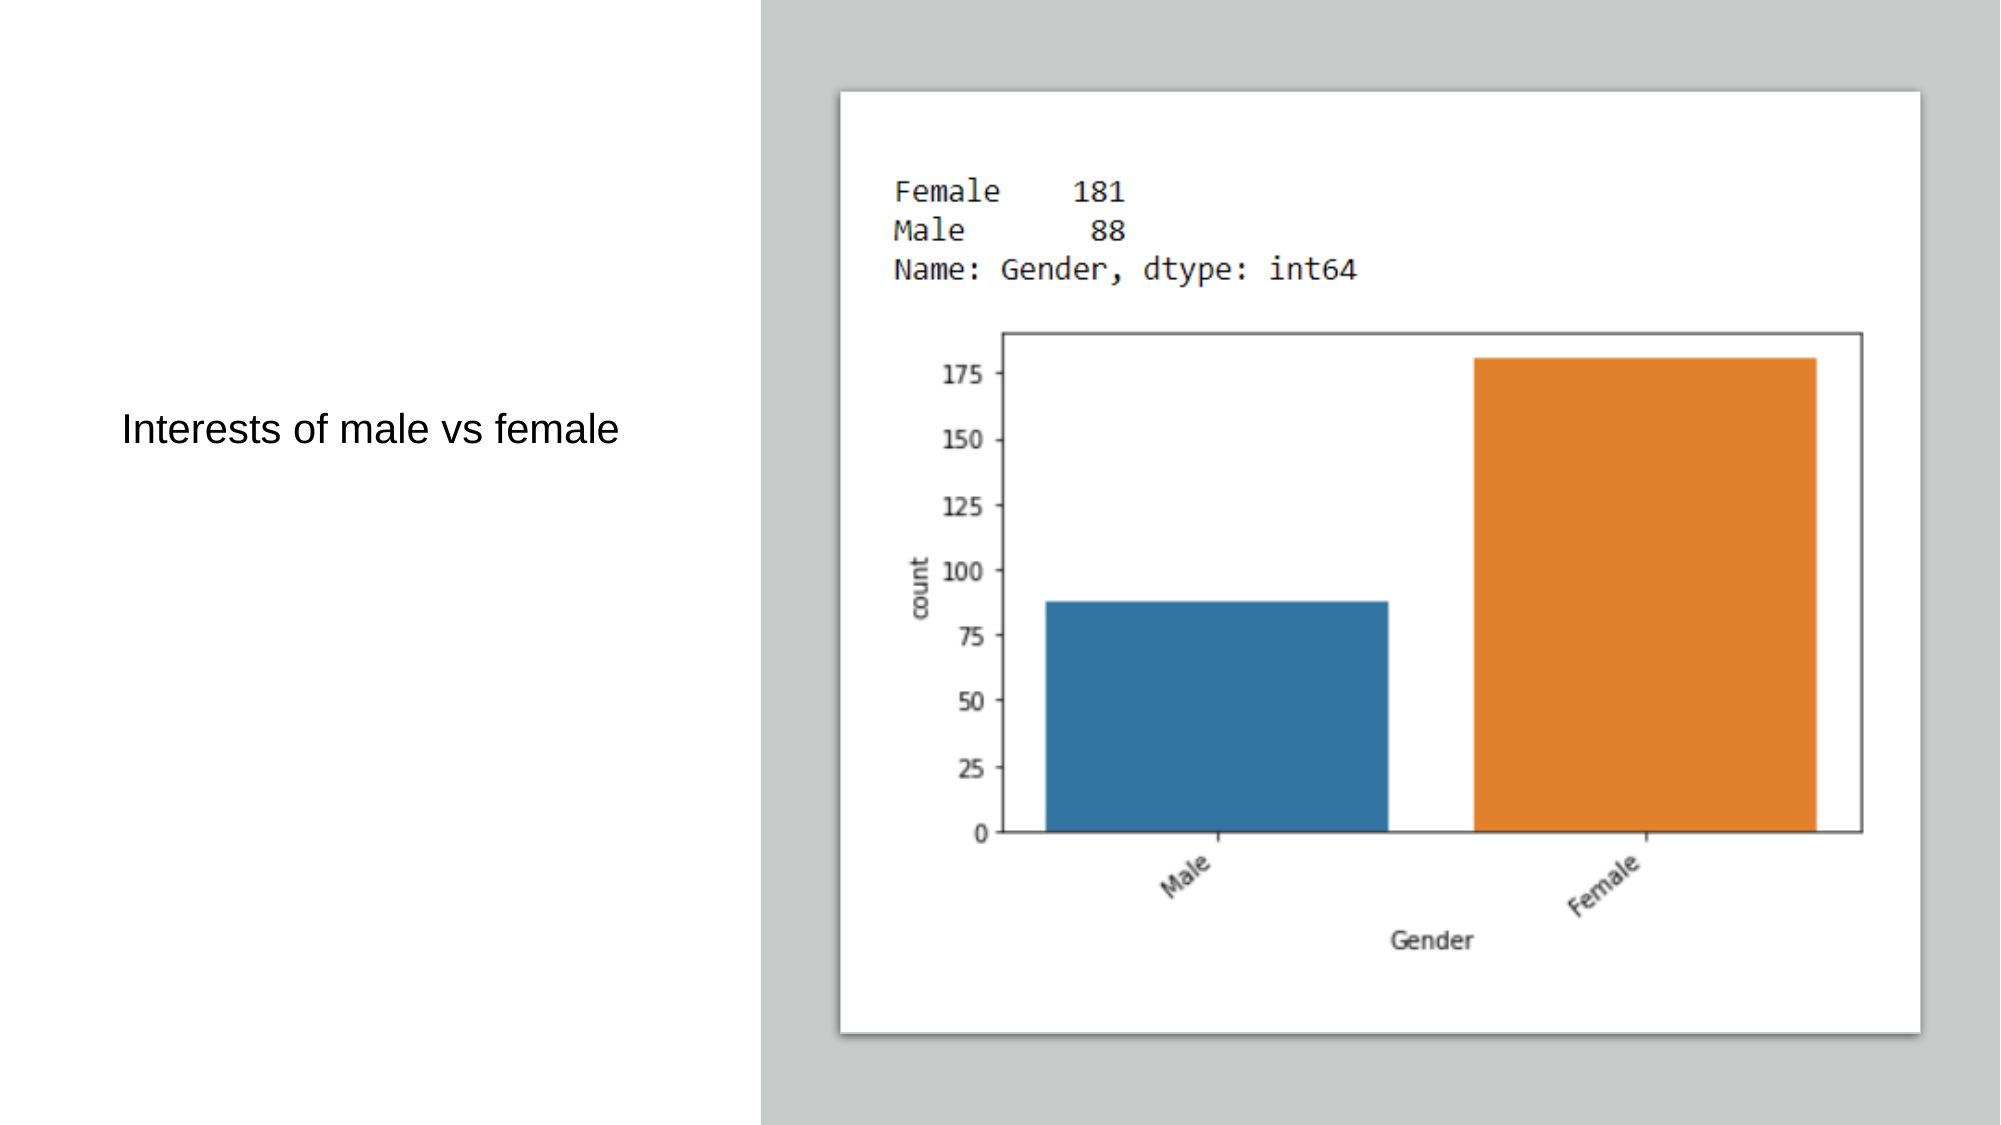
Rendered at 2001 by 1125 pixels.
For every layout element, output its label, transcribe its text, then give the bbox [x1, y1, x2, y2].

text_box [839, 90, 1922, 1034]
list Interests of male vs female [106, 399, 682, 1021]
picture [886, 165, 1875, 959]
text_box [760, 0, 2000, 1125]
